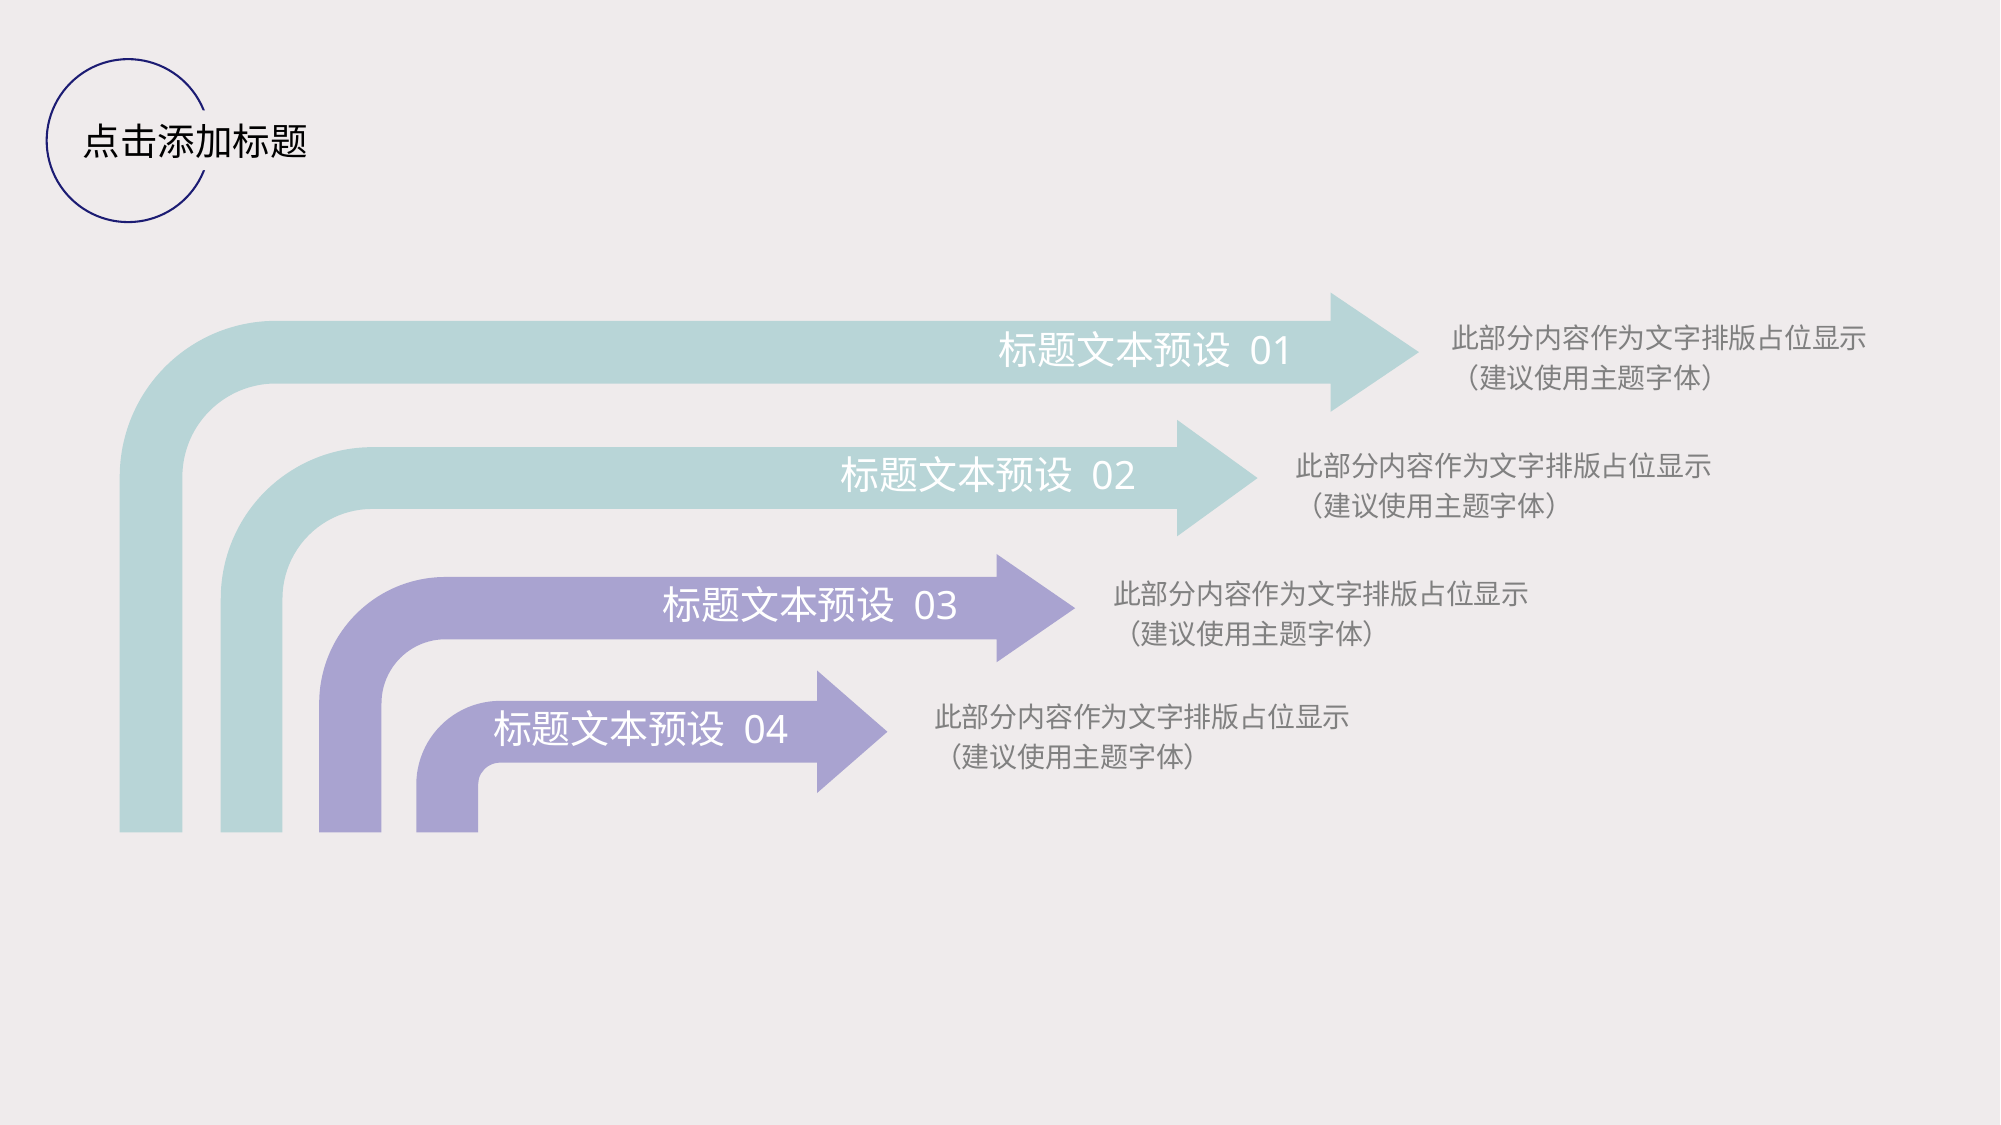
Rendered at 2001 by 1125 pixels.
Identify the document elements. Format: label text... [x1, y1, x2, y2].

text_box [119, 292, 1419, 833]
text_box 此部分内容作为文字排版占位显示 （建议使用主题字体） [1435, 314, 1895, 395]
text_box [220, 419, 1258, 833]
text_box 此部分内容作为文字排版占位显示 （建议使用主题字体） [1419, 569, 1557, 650]
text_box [335, 670, 888, 833]
text_box 此部分内容作为文字排版占位显示 （建议使用主题字体） [1419, 442, 1740, 522]
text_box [319, 553, 1076, 833]
